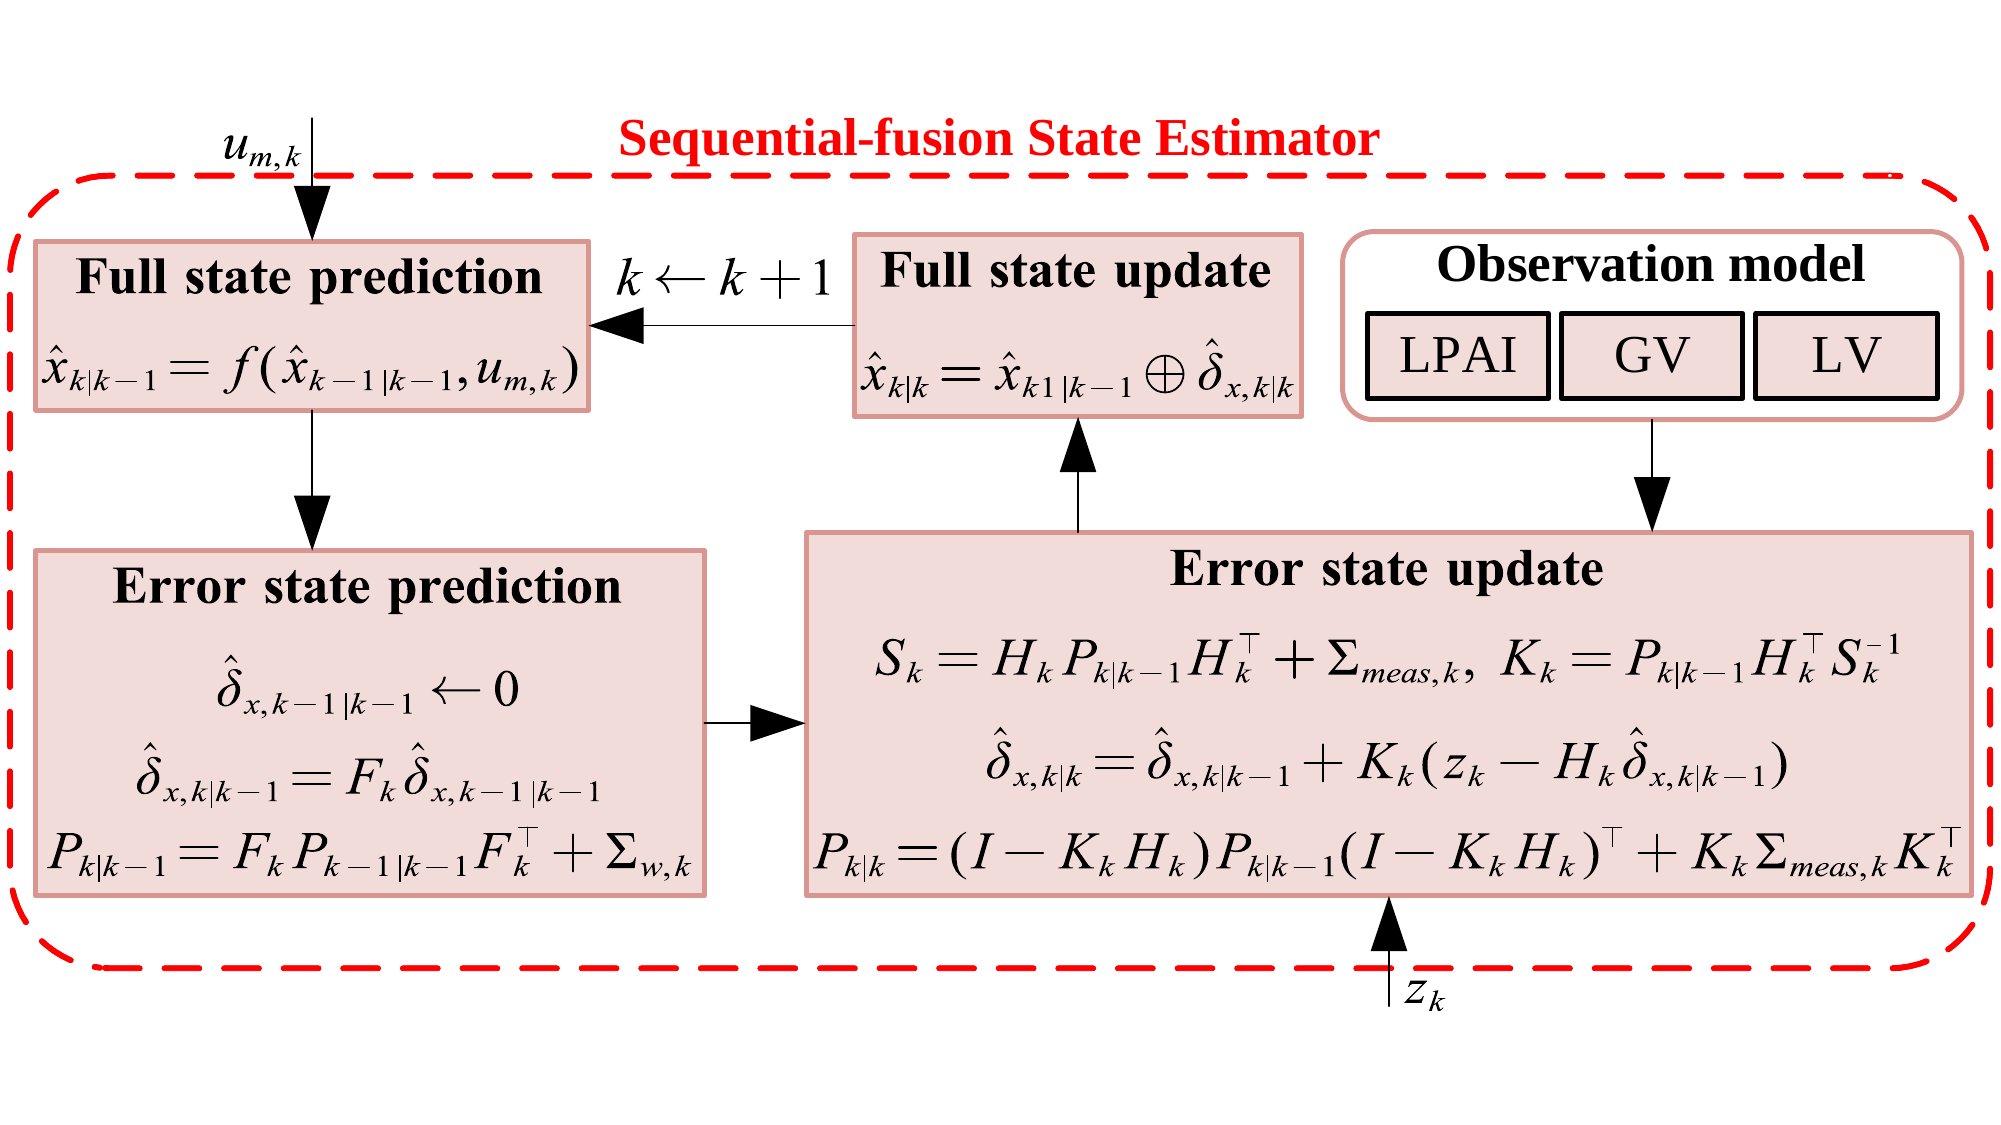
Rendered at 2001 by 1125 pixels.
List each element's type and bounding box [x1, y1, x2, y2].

picture [0, 87, 2000, 1038]
